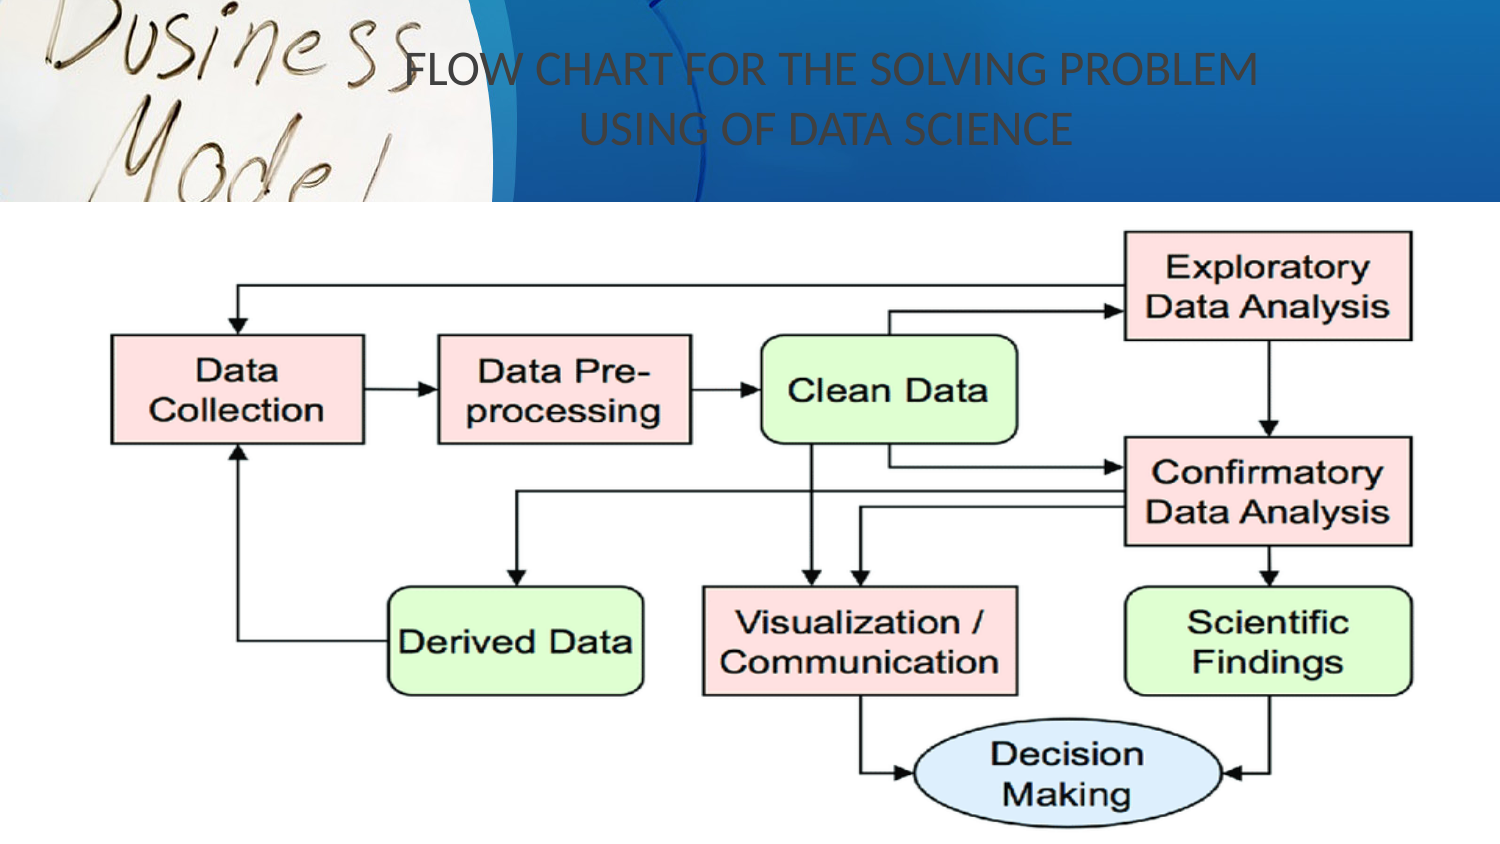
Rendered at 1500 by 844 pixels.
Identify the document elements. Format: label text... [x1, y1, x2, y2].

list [98, 221, 1427, 837]
picture [0, 0, 1500, 844]
title FLOW CHART FOR THE SOLVING PROBLEM USING OF DATA SCIENCE [175, 7, 1500, 184]
